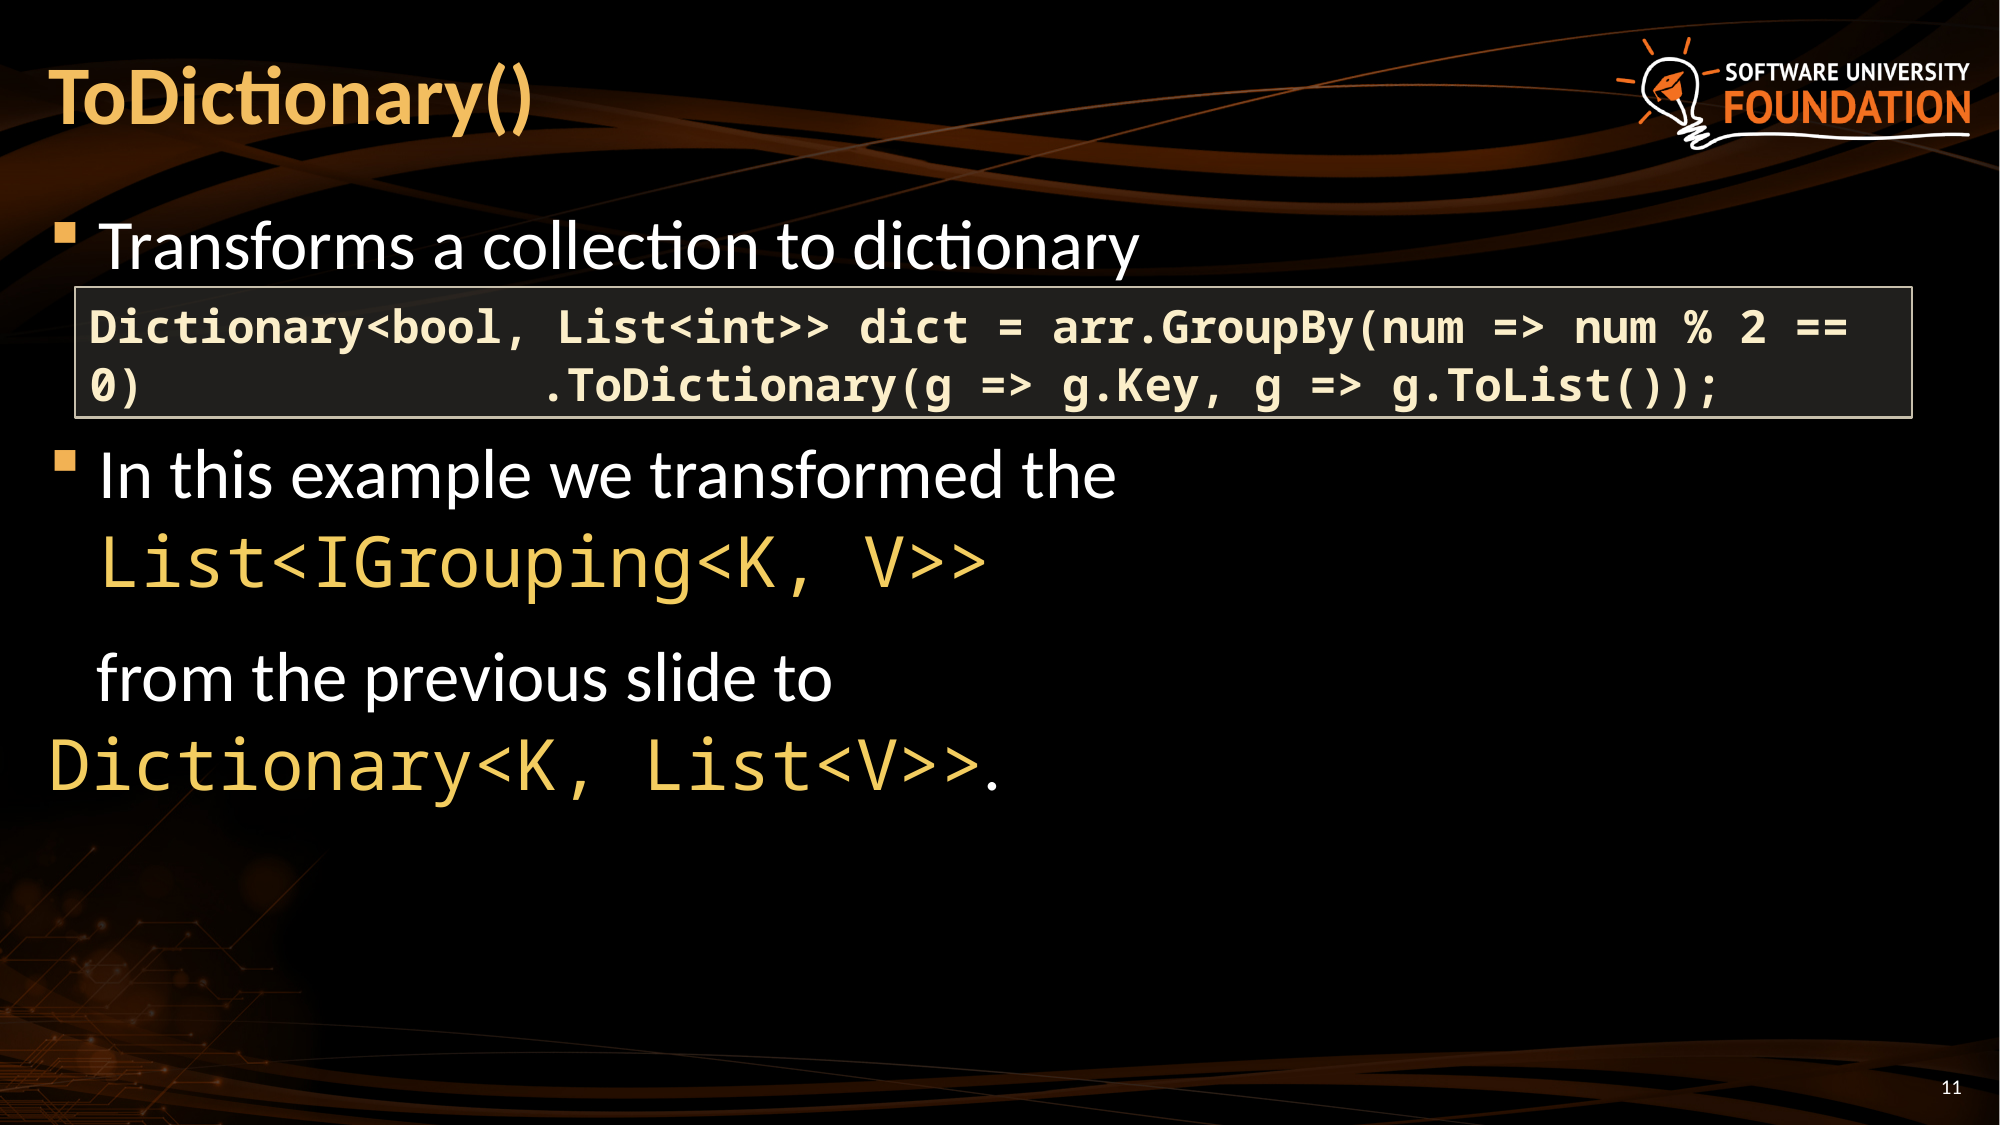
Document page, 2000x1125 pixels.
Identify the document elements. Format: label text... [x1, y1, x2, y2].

text_box Dictionary<bool, List<int>> dict = arr.GroupBy(num => num % 2 == 0) .ToDictionary(g => g.Key, g => g.ToList()); [74, 287, 1913, 418]
title ToDictionary() [30, 6, 1602, 189]
picture [0, 0, 2000, 1125]
list Transforms a collection to dictionary In this example we transformed the List<IGrouping<K, V>> from the previous slide to Dictionary<K, List<V>>. [31, 188, 1968, 1103]
